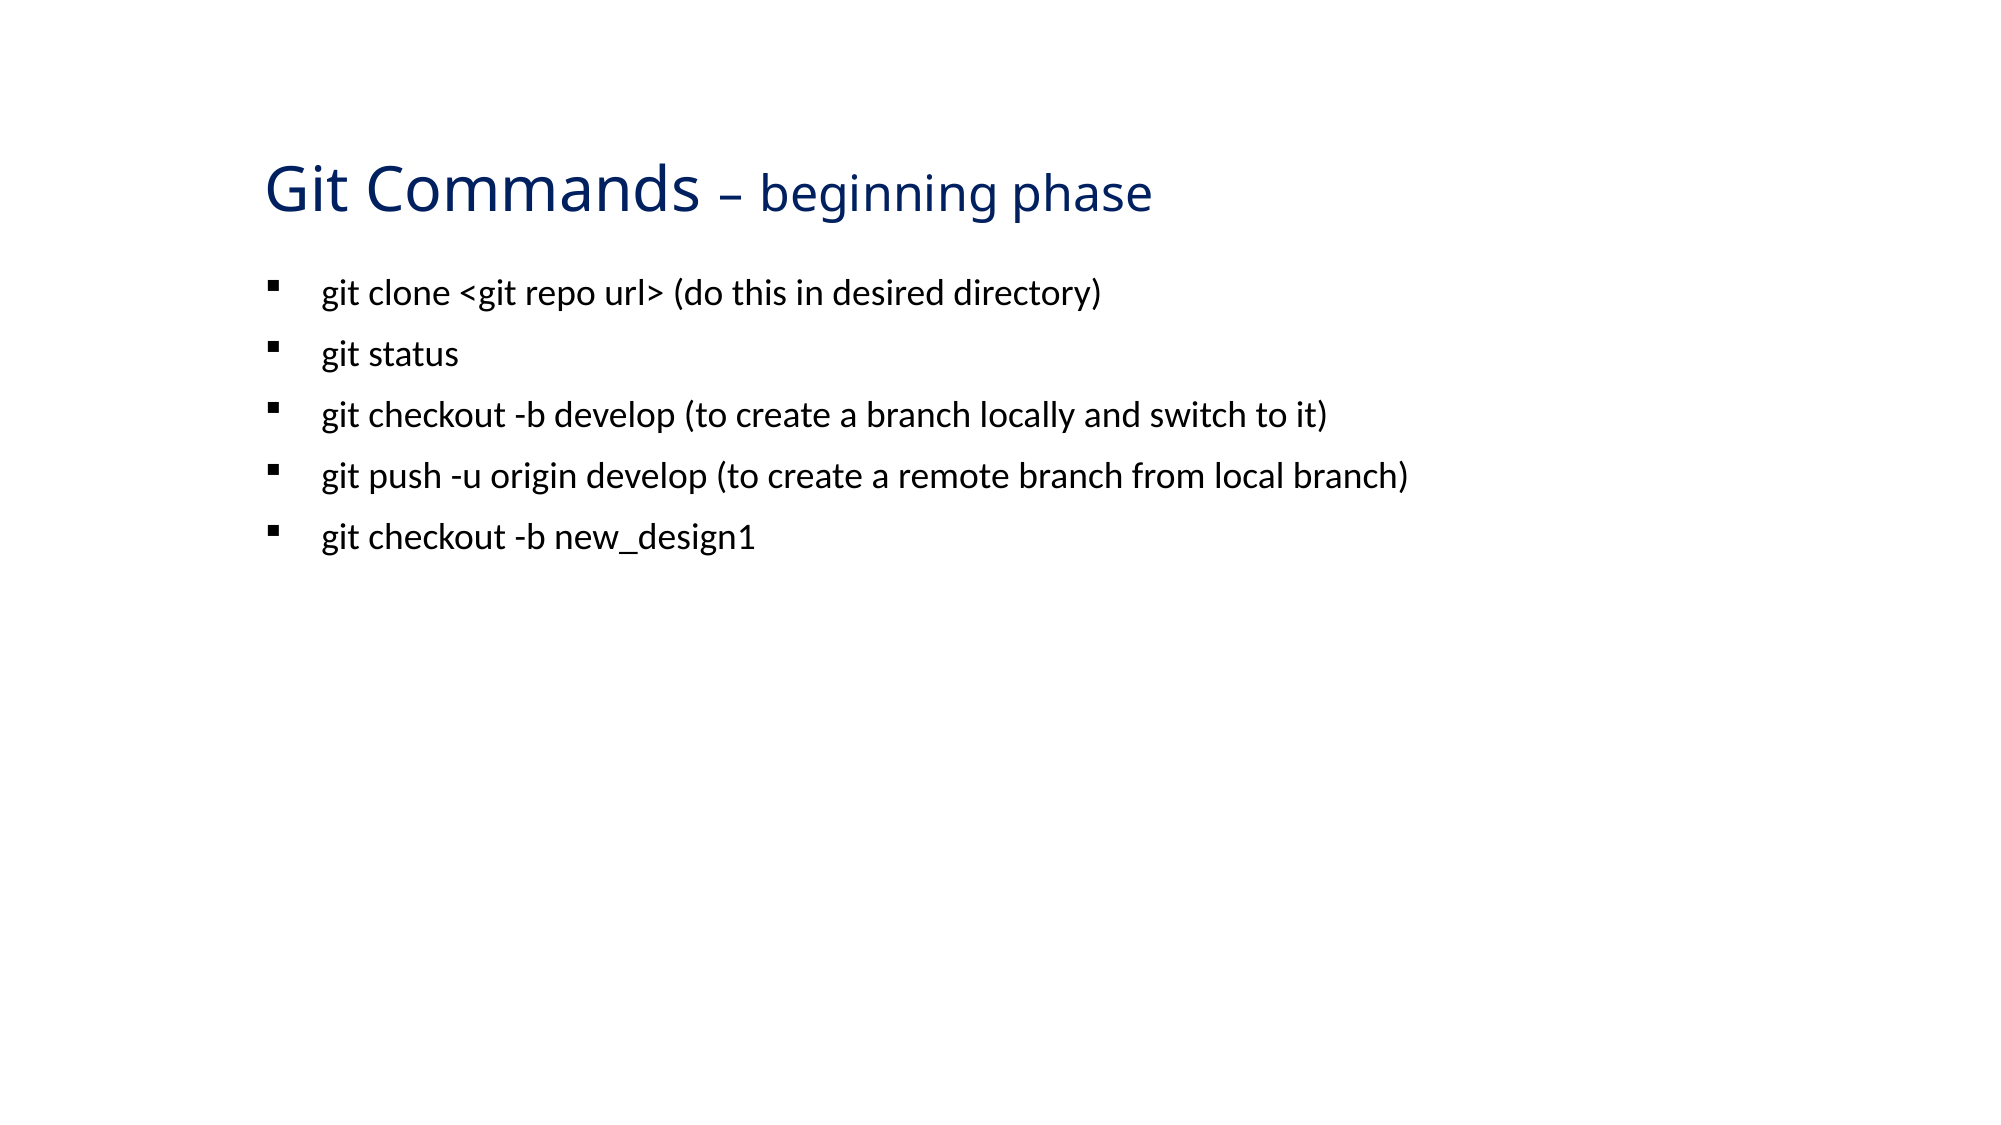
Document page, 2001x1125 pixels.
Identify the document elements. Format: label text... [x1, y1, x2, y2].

subtitle git clone <git repo url> (do this in desired directory) git status git checkout -b develop (to create a branch locally and switch to it) git push -u origin develop (to create a remote branch from local branch) git checkout -b new_design1 [249, 265, 1750, 1010]
title Git Commands – beginning phase [249, 115, 1750, 233]
